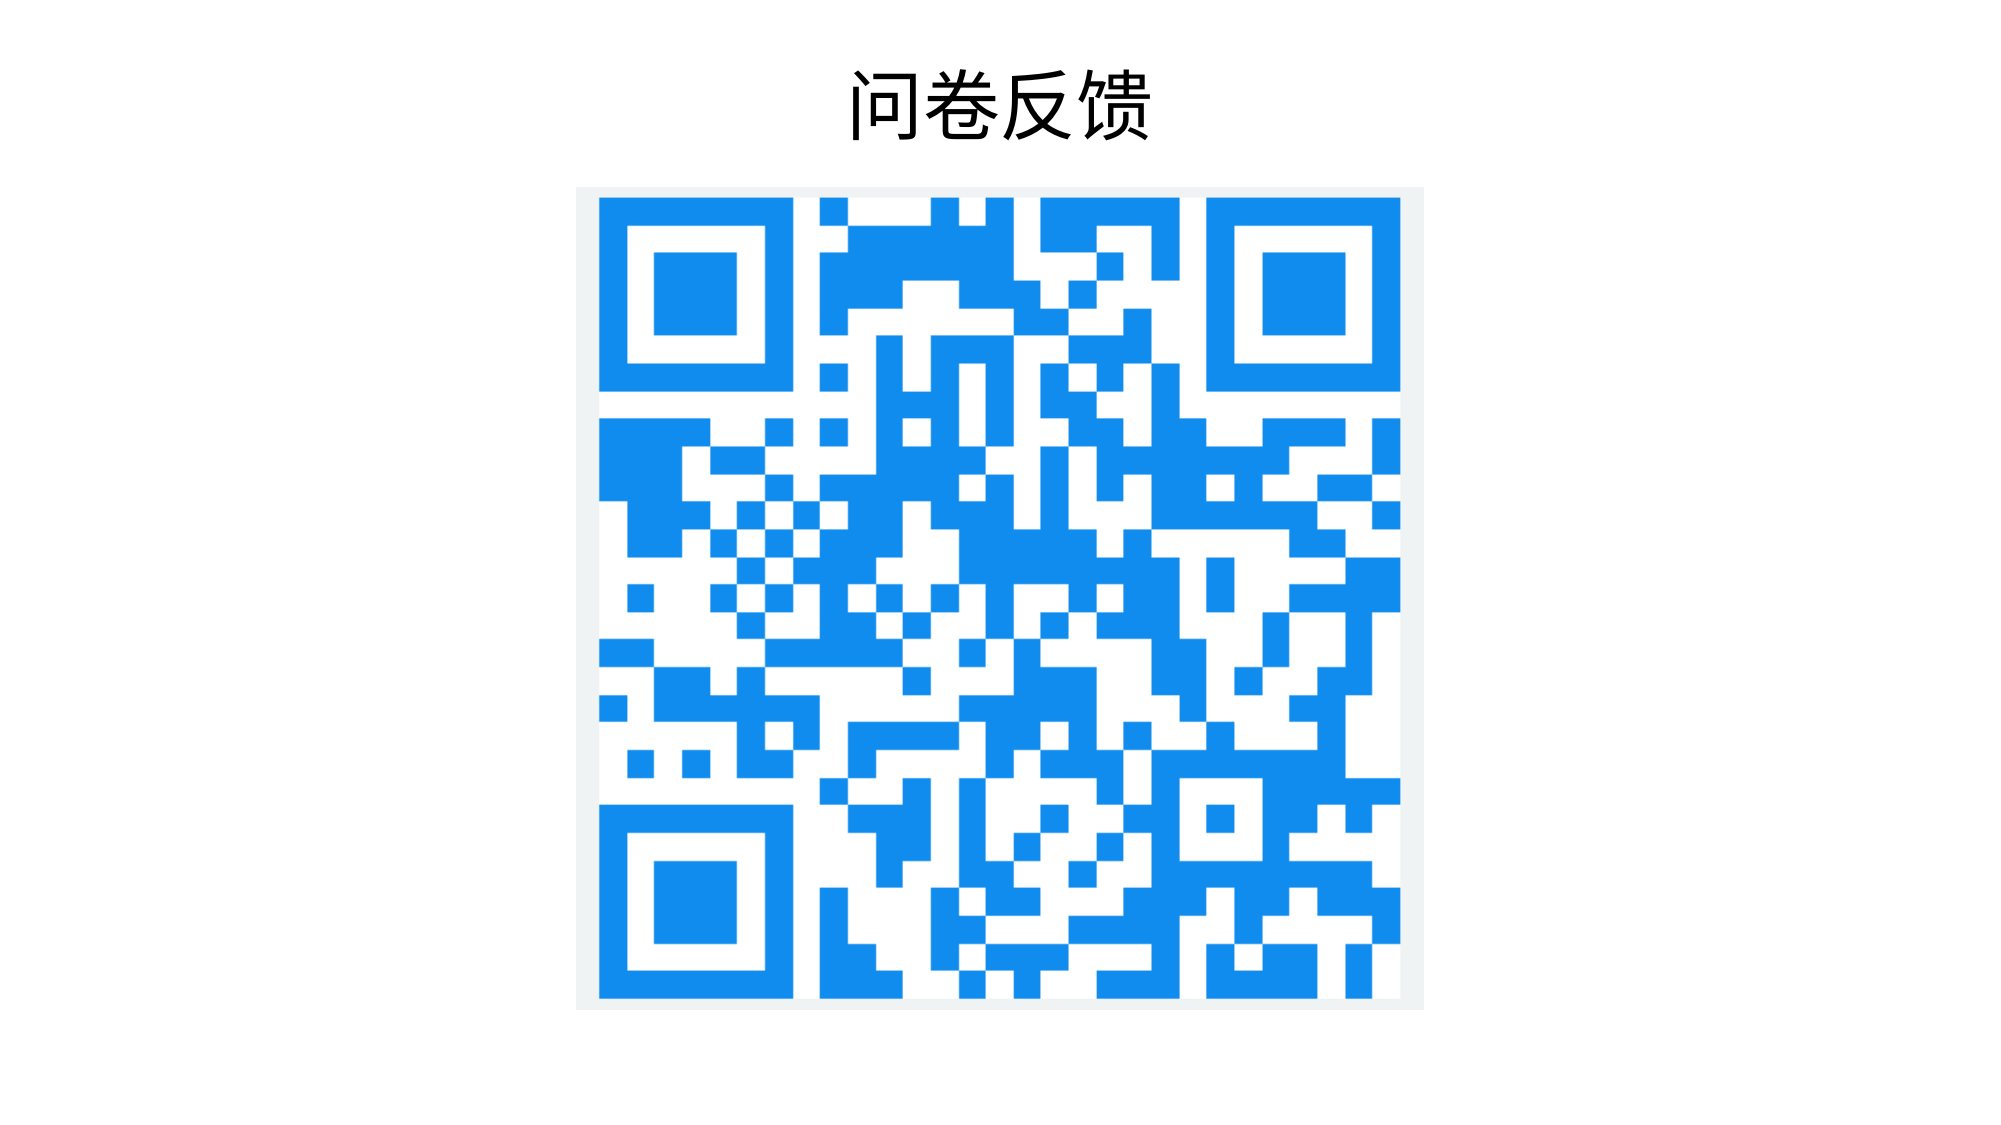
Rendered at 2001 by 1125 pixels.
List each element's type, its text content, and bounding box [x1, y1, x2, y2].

title 问卷反馈 [137, 59, 1863, 159]
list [576, 187, 1424, 1010]
